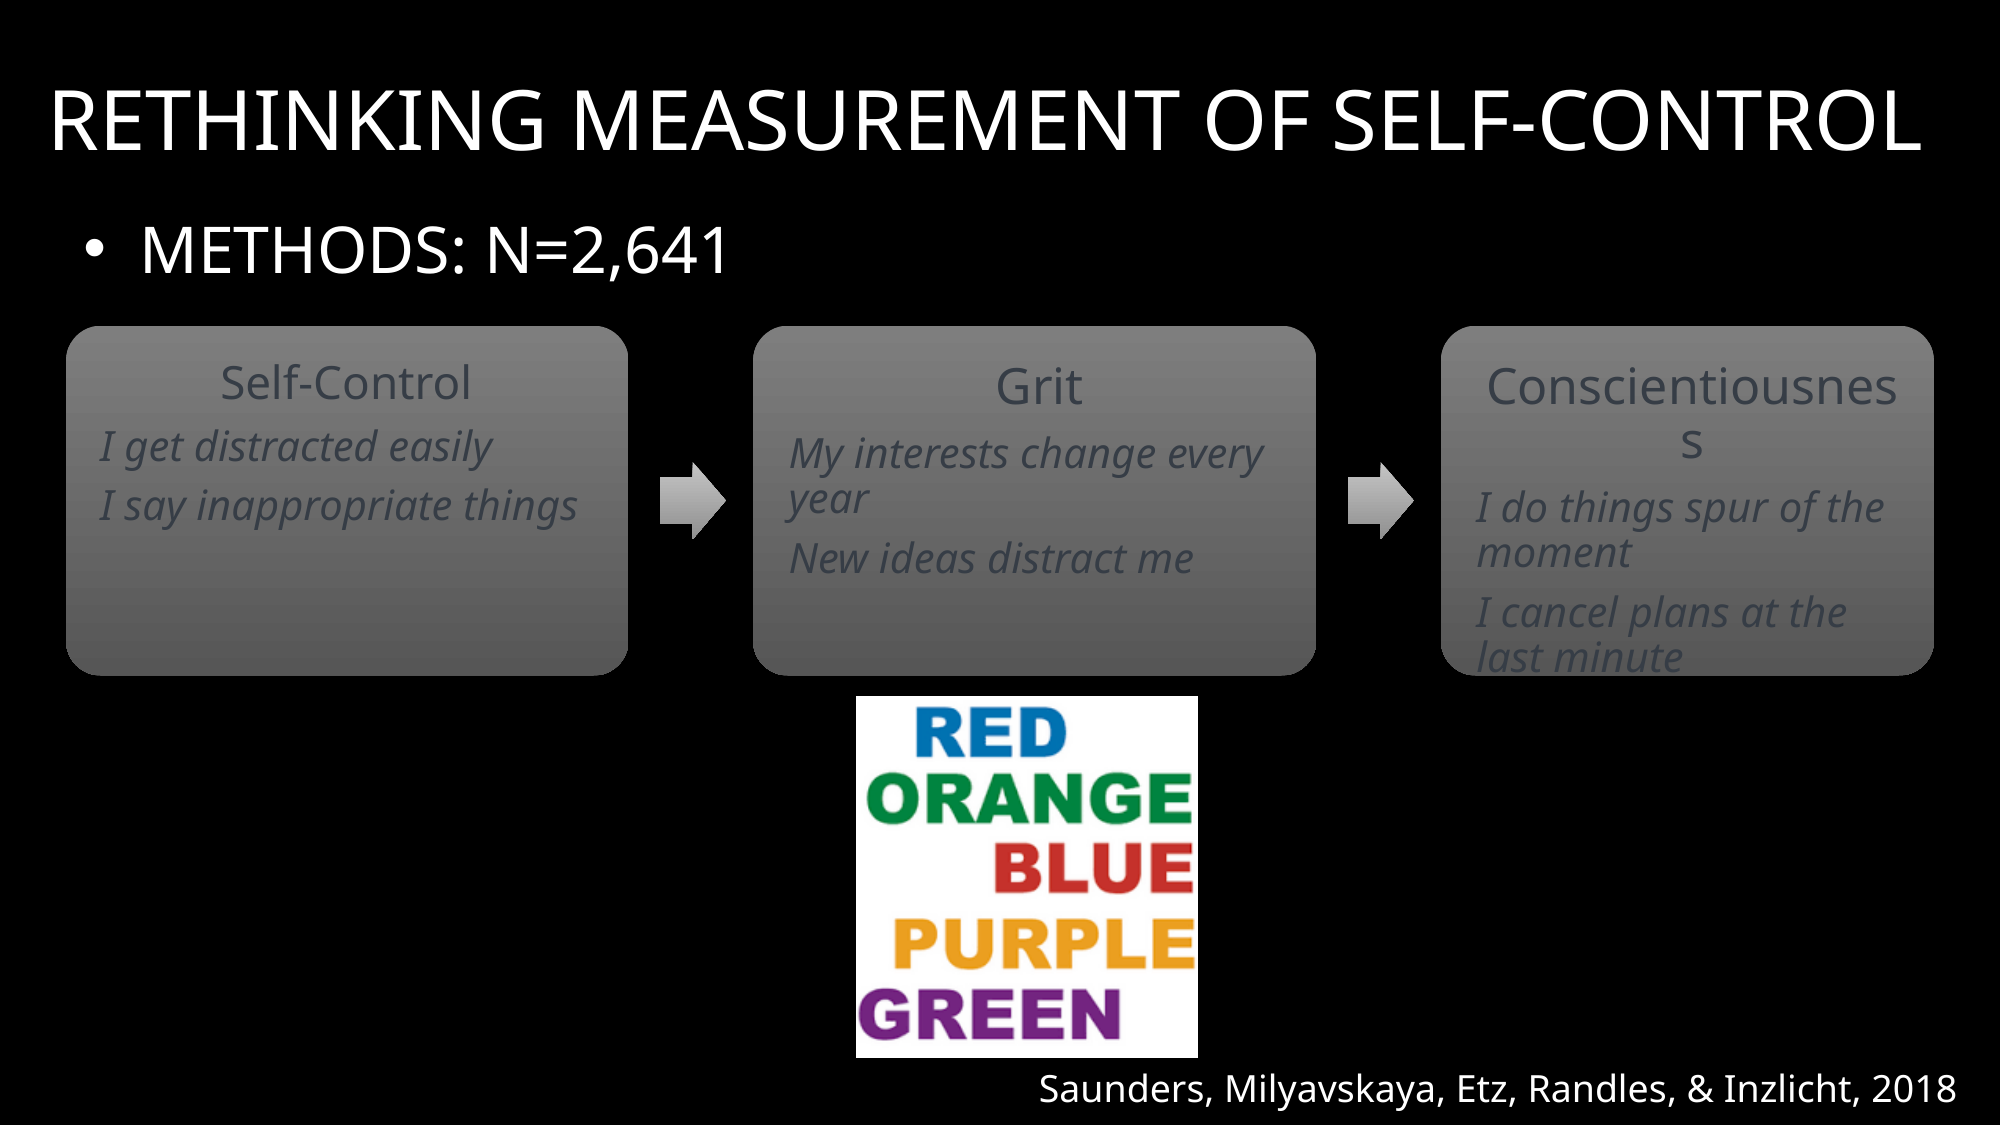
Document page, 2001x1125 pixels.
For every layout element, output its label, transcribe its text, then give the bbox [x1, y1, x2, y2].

picture [856, 695, 1198, 1058]
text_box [64, 325, 1936, 676]
list Methods: N=2,641 [40, 201, 1488, 597]
text_box Saunders, Milyavskaya, Etz, Randles, & Inzlicht, 2018 [856, 1057, 1973, 1117]
title Rethinking measurement of Self-Control [32, 37, 1946, 197]
